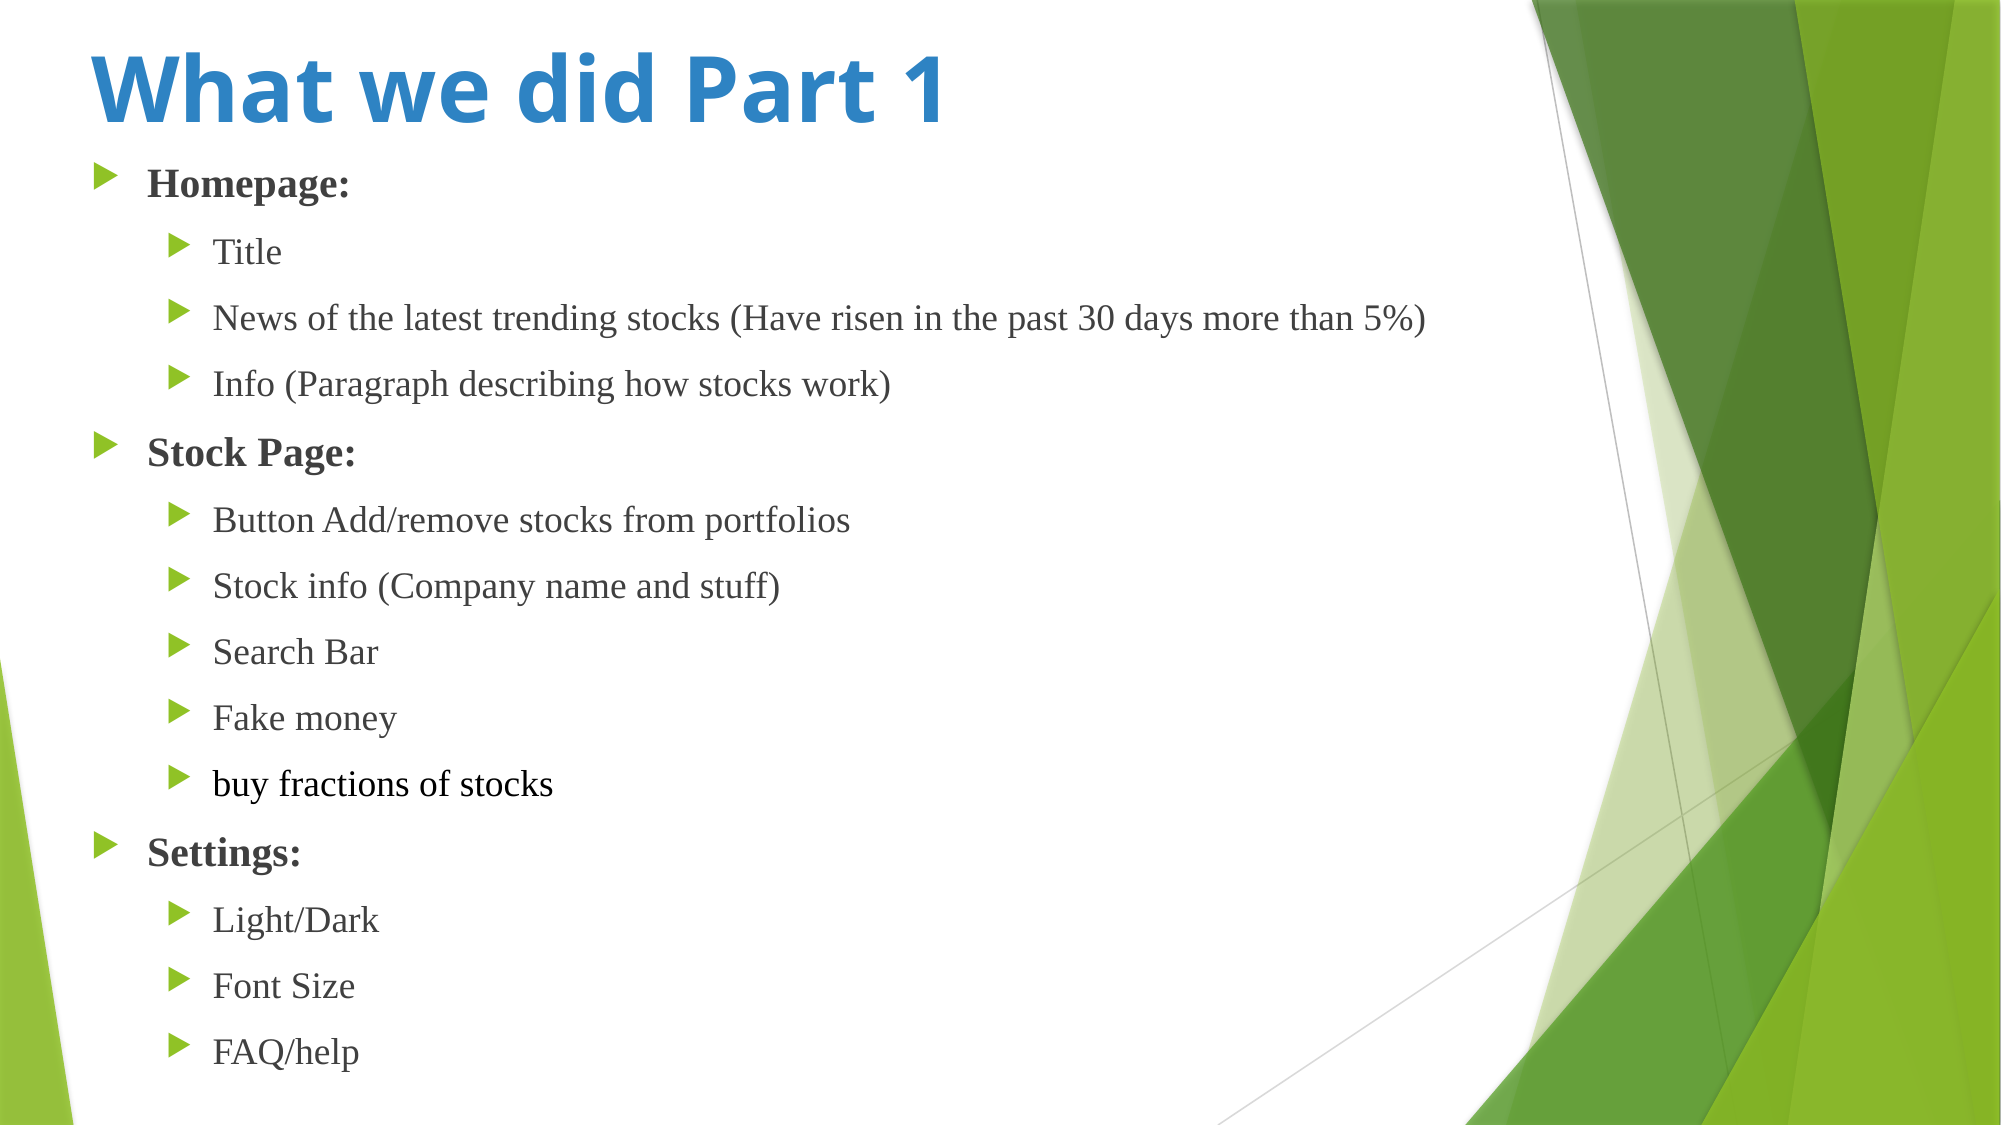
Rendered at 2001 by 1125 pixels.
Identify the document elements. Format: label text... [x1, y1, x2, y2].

list Homepage: Title News of the latest trending stocks (Have risen in the past 30 days more than 5%) Info (Paragraph describing how stocks work) Stock Page: Button Add/remove stocks from portfolios Stock info (Company name and stuff) Search Bar Fake money buy fractions of stocks Settings: Light/Dark Font Size FAQ/help [75, 148, 1555, 1125]
title What we did Part 1 [76, 23, 1191, 148]
